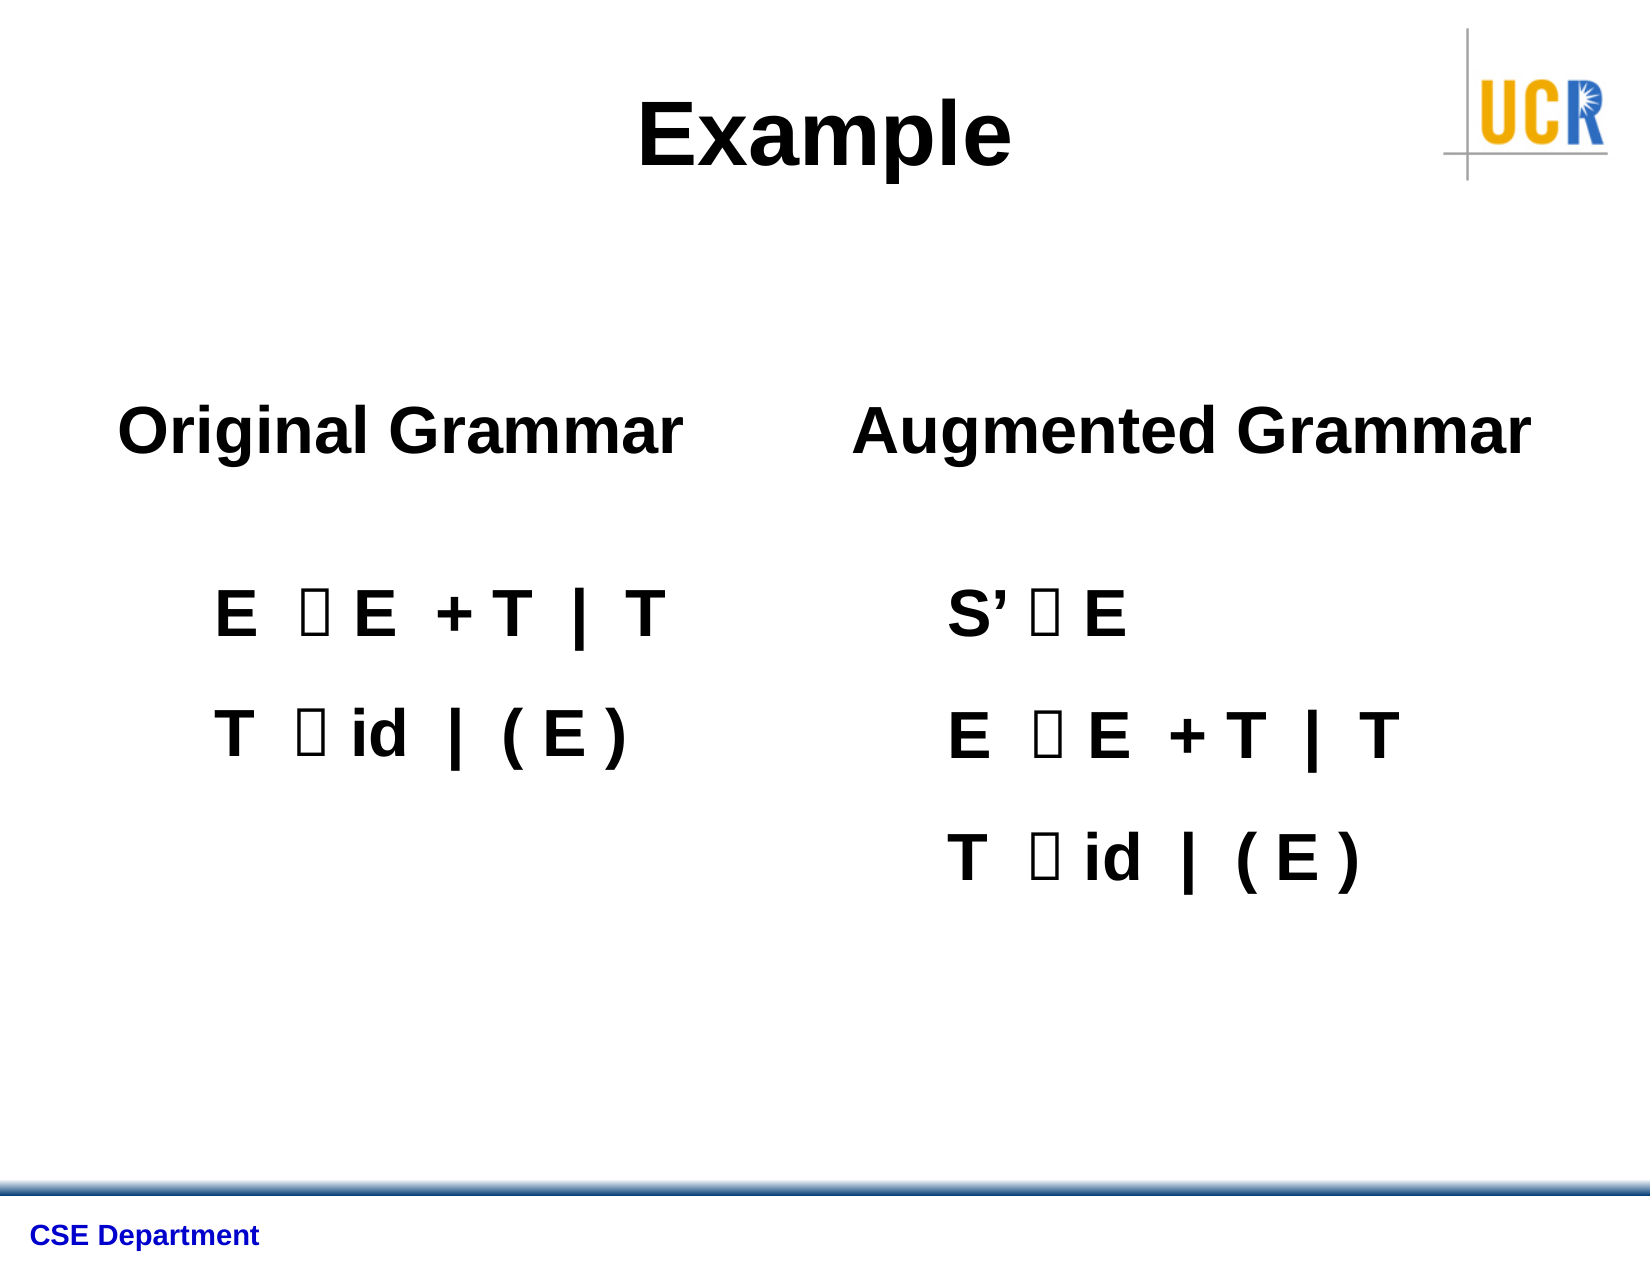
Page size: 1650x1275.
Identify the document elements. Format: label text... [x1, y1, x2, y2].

title Example [82, 51, 1568, 264]
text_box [833, 378, 1552, 891]
picture [1432, 0, 1650, 196]
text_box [99, 378, 704, 766]
